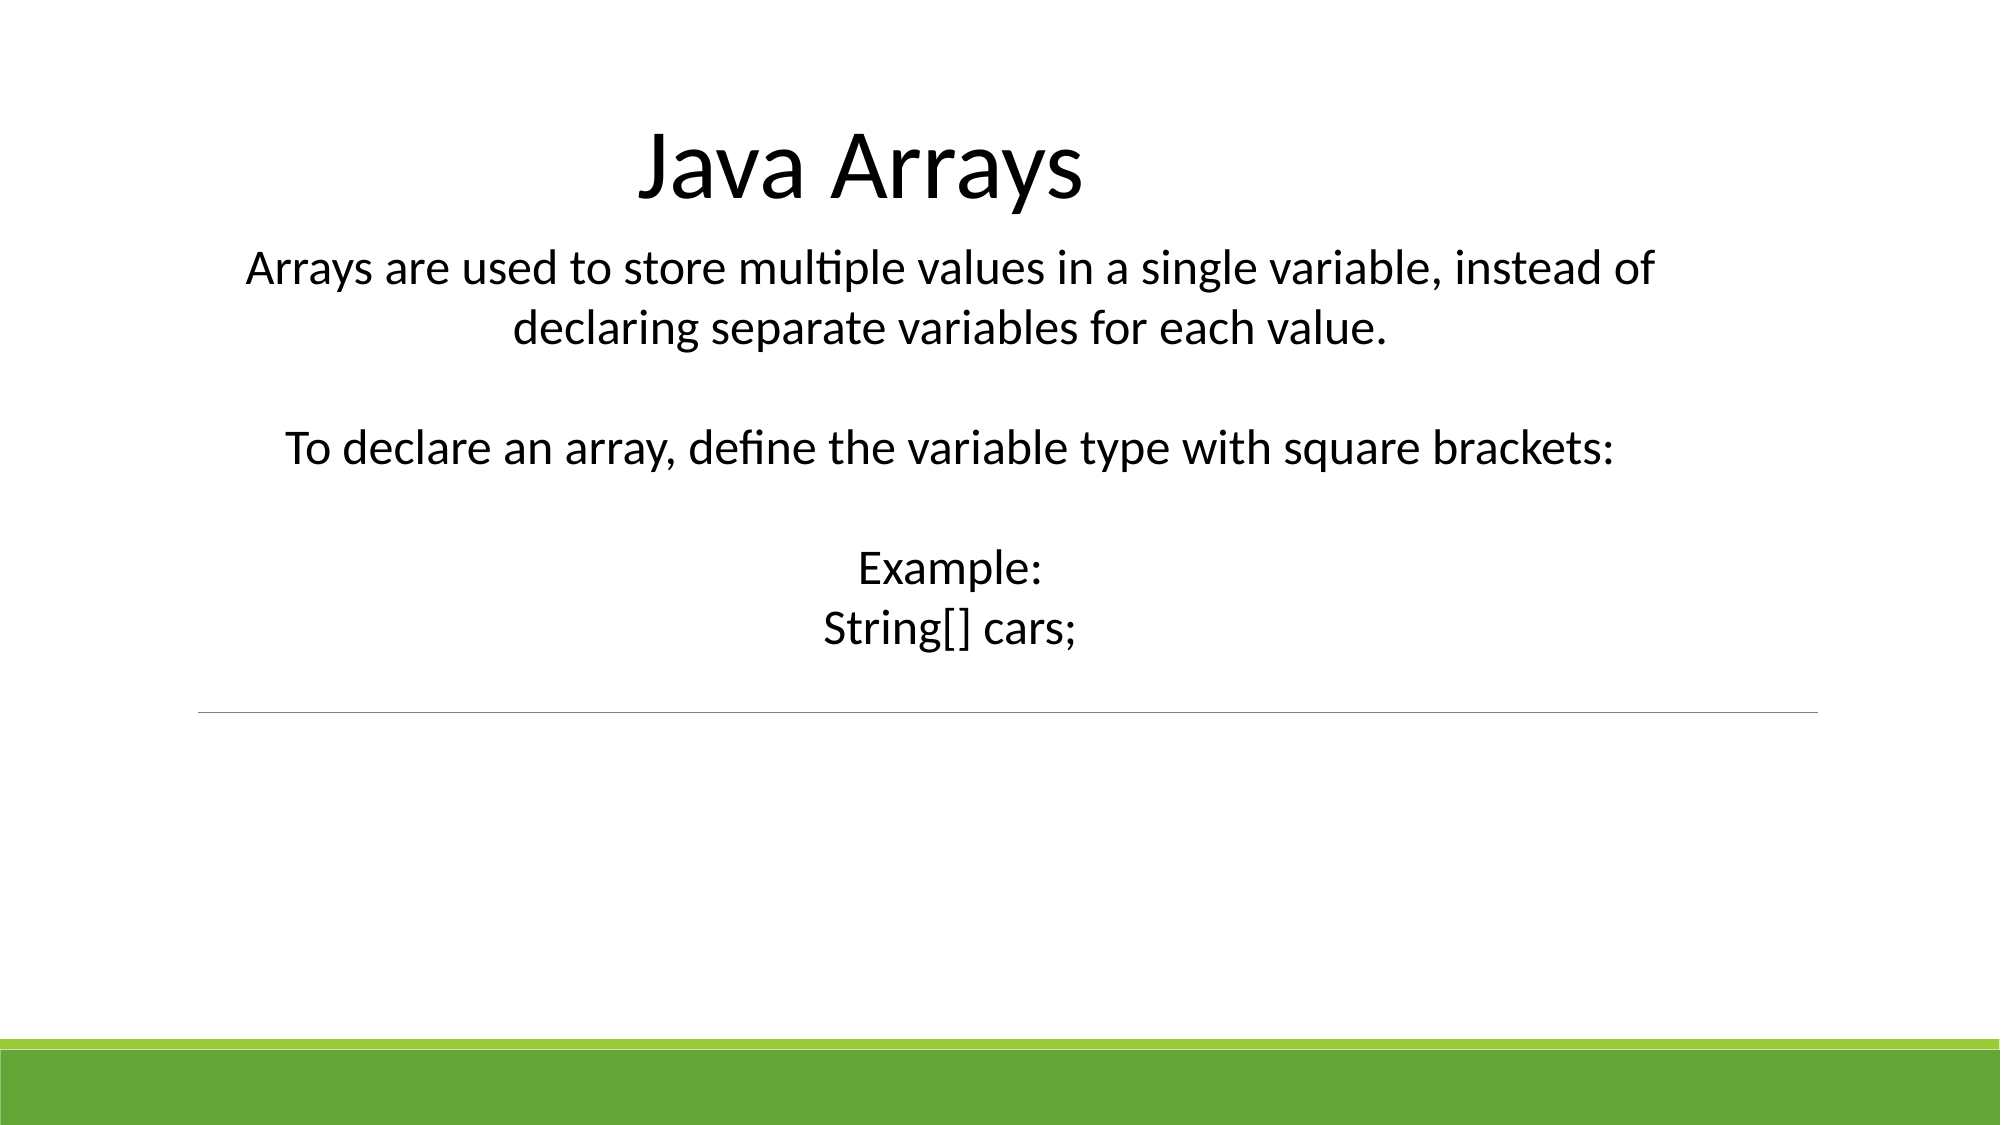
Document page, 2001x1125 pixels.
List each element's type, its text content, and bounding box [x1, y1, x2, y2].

text_box Java Arrays [622, 91, 1100, 226]
text_box Arrays are used to store multiple values in a single variable, instead of declaring separate variables for each value. To declare an array, define the variable type with square brackets: Example: String[] cars; [157, 227, 1744, 663]
